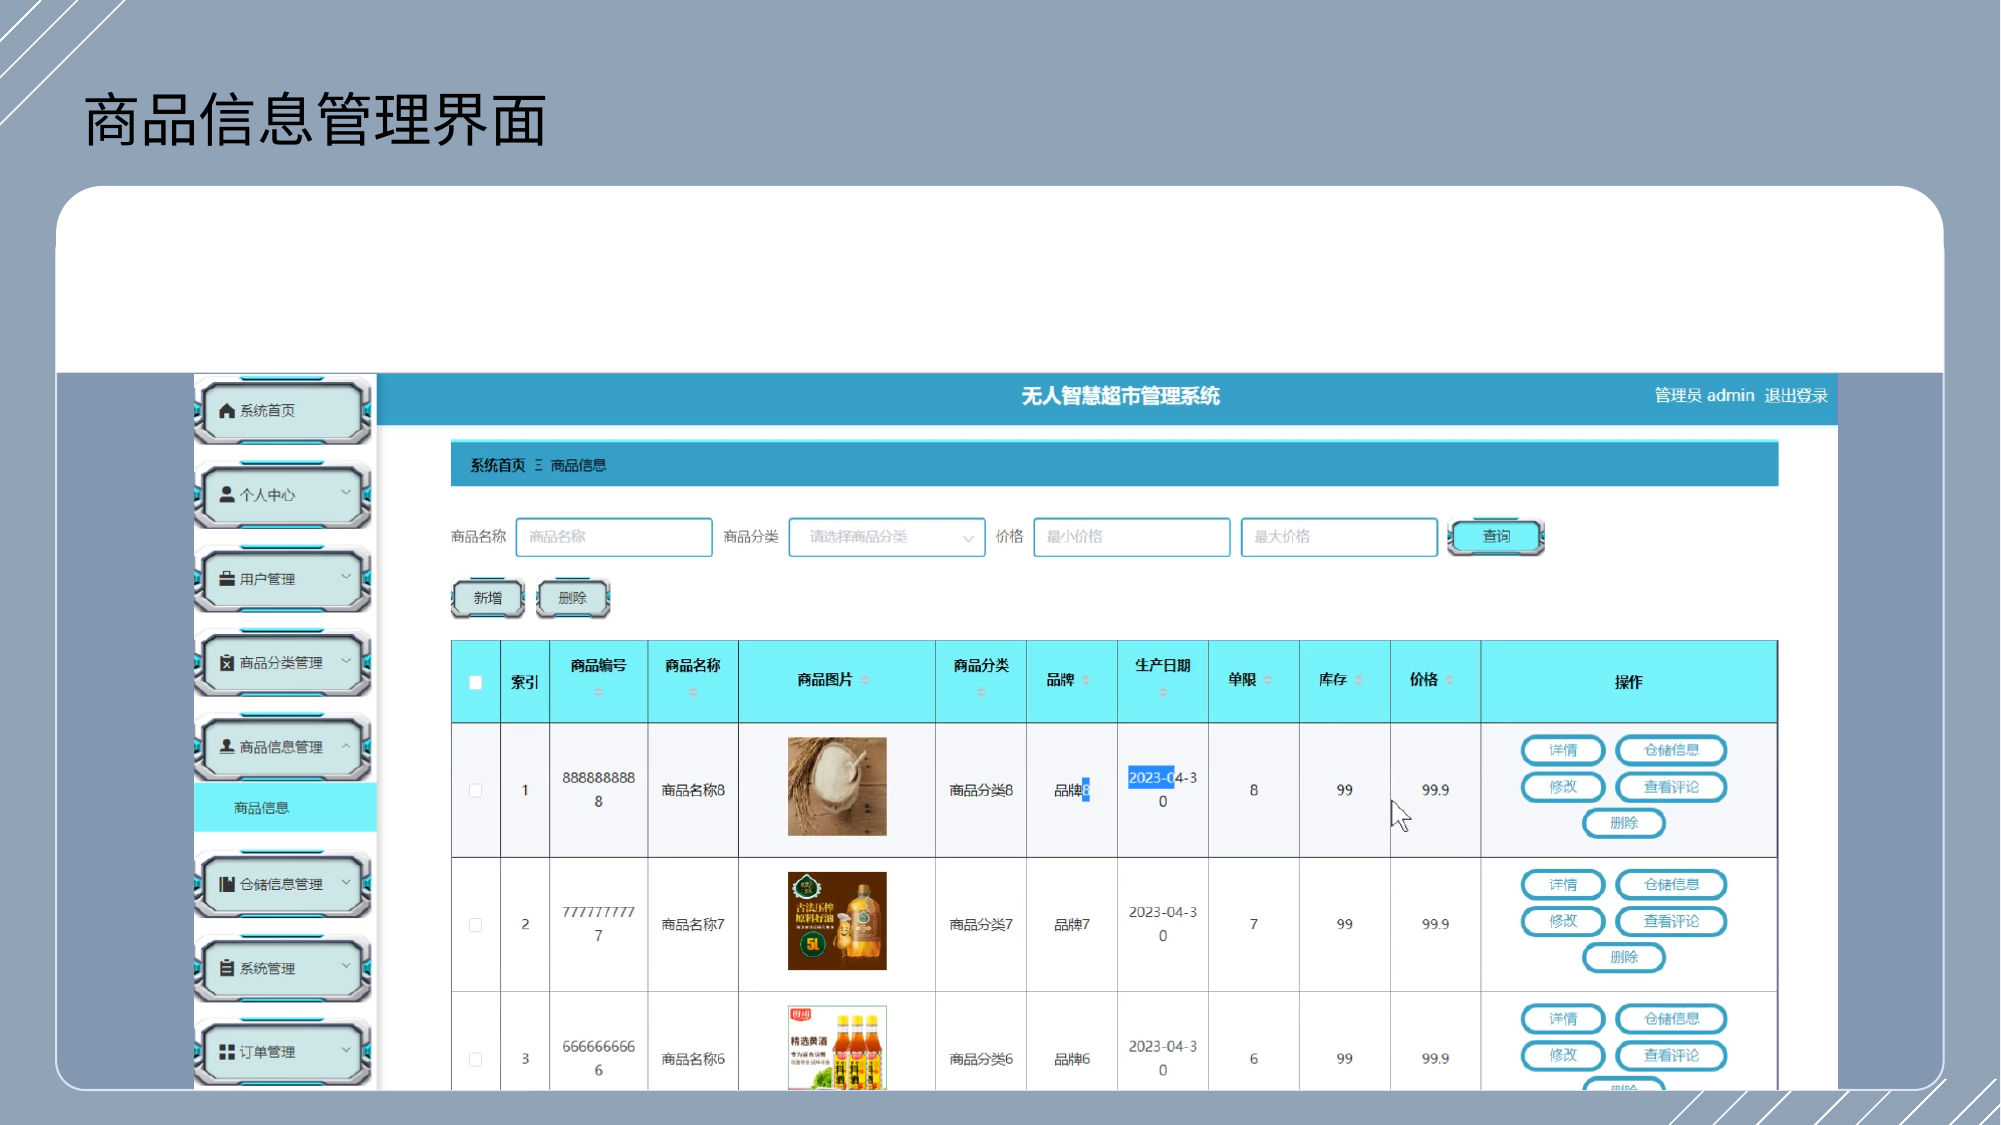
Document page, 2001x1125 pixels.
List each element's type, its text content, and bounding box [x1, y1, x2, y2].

text_box 商品信息管理界面 [67, 75, 735, 161]
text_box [56, 185, 1944, 1091]
picture [0, 0, 2001, 1125]
